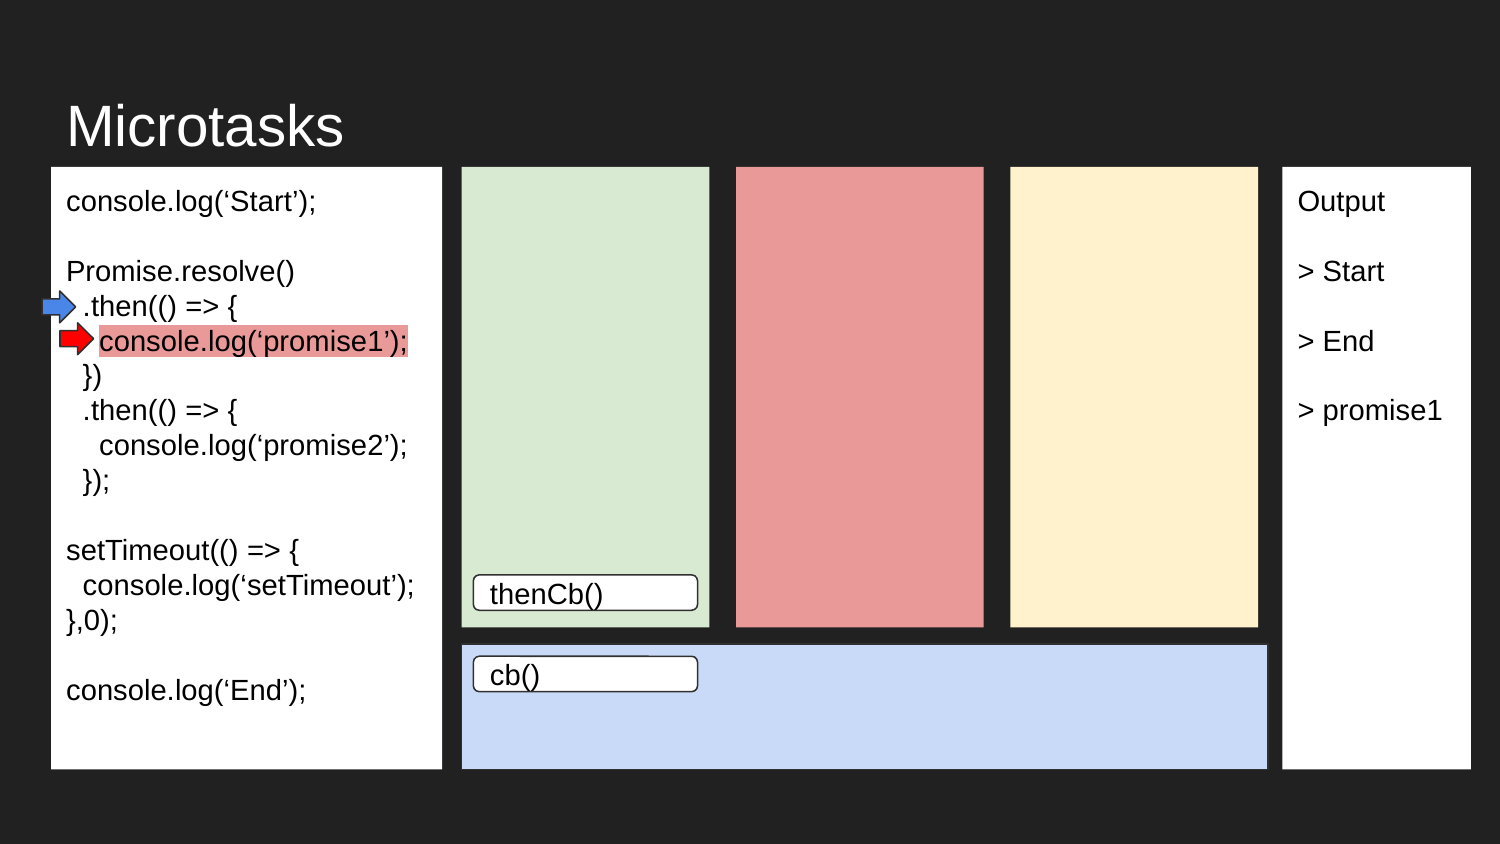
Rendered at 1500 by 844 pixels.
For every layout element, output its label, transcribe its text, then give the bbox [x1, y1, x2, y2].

title Microtasks [51, 72, 1449, 167]
text_box [60, 322, 94, 355]
text_box console.log(‘Start’); Promise.resolve() .then(() => { console.log(‘promise1’); }) .then(() => { console.log(‘promise2’); }); setTimeout(() => { console.log(‘setTimeout’); },0); console.log(‘End’); [51, 166, 443, 770]
text_box Output > Start > End > promise1 [1282, 166, 1471, 770]
text_box [736, 166, 984, 628]
text_box [42, 290, 76, 323]
text_box [461, 167, 710, 628]
text_box [461, 643, 1269, 770]
text_box cb() [473, 656, 698, 692]
text_box [1010, 166, 1259, 628]
text_box thenCb() [473, 574, 698, 611]
